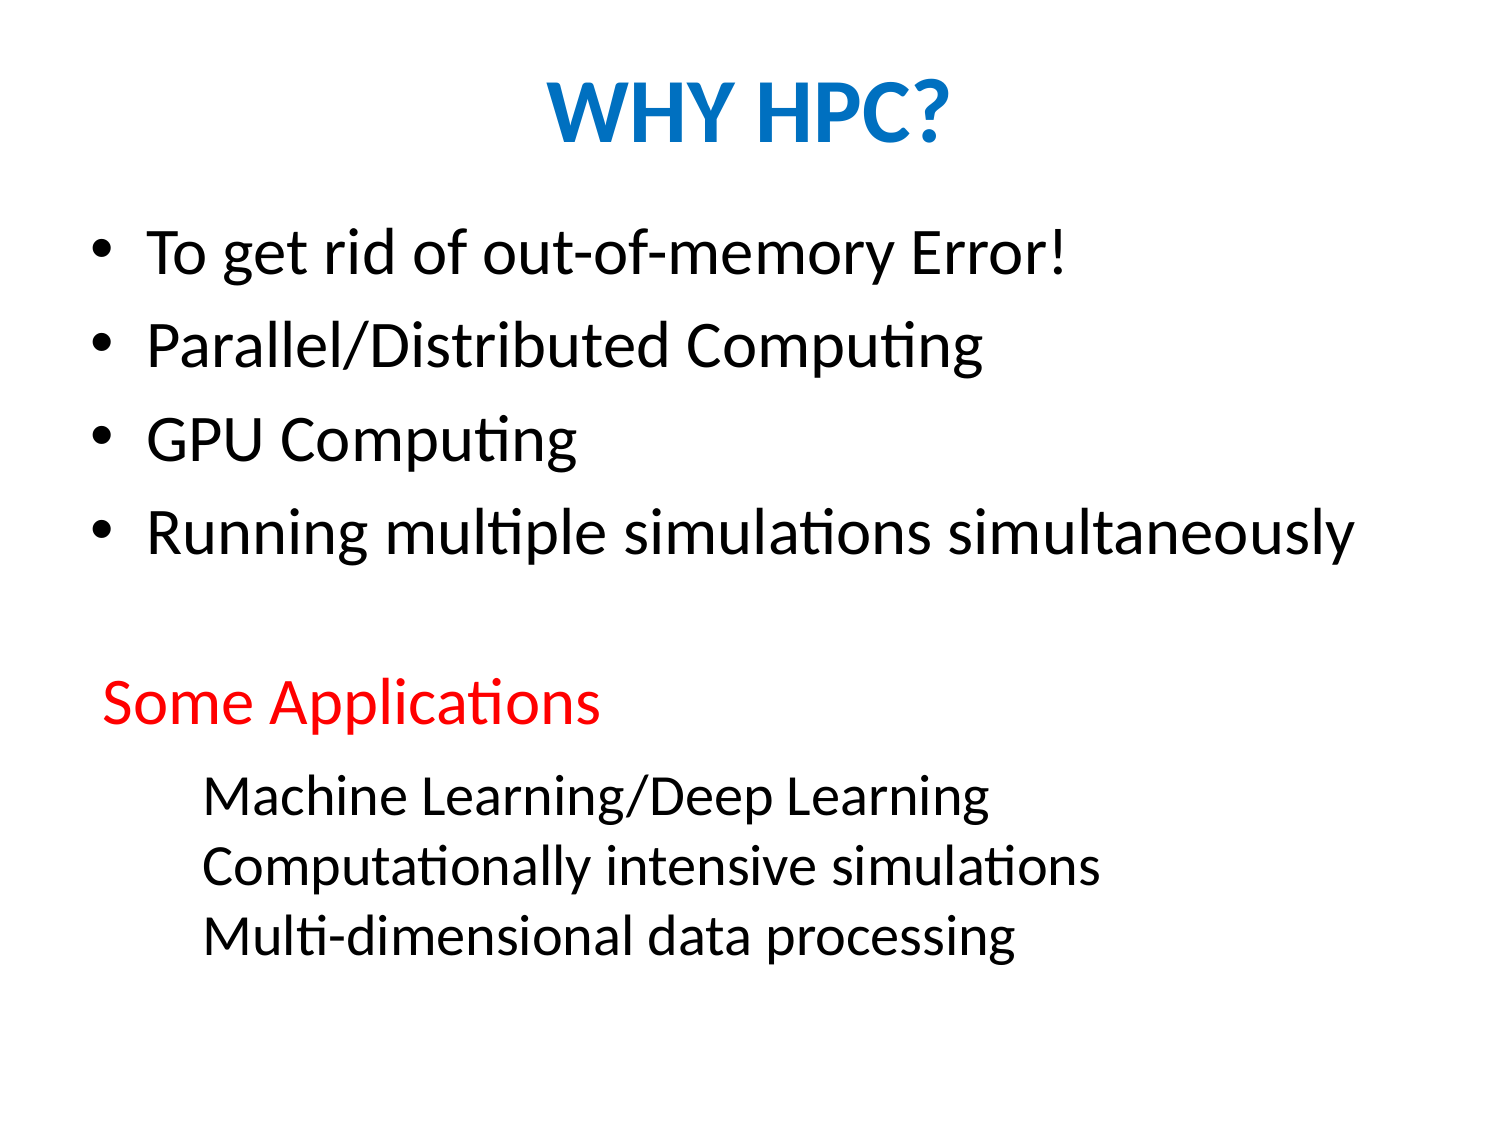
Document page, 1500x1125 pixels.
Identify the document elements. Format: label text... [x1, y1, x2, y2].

text_box Some Applications [87, 649, 623, 745]
list To get rid of out-of-memory Error! Parallel/Distributed Computing GPU Computing Running multiple simulations simultaneously [75, 200, 1425, 625]
title WHY HPC? [75, 12, 1425, 200]
text_box Machine Learning/Deep Learning Computationally intensive simulations Multi-dimensional data processing [187, 750, 1129, 975]
